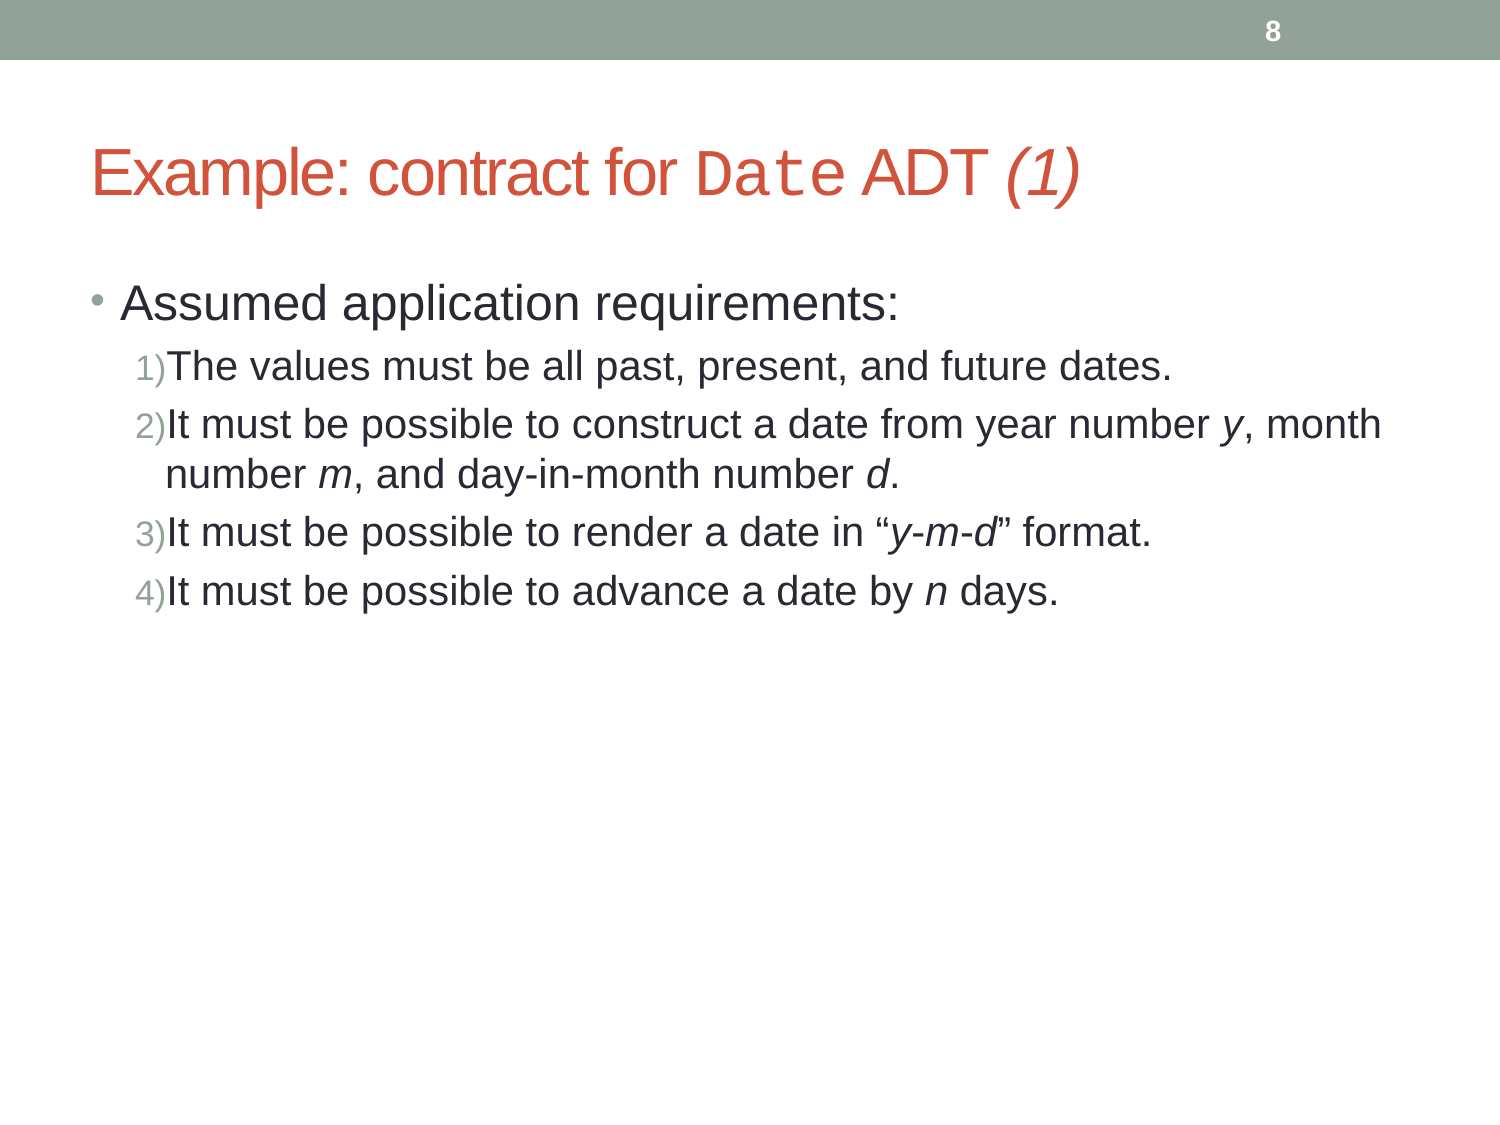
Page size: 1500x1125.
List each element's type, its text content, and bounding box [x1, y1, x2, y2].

slide_number 8 [1250, 3, 1425, 57]
list Assumed application requirements: The values must be all past, present, and future dates. It must be possible to construct a date from year number y, month number m, and day-in-month number d. It must be possible to render a date in “y-m-d” format. It must be possible to advance a date by n days. [75, 262, 1425, 1063]
title Example: contract for Date ADT (1) [75, 87, 1425, 250]
